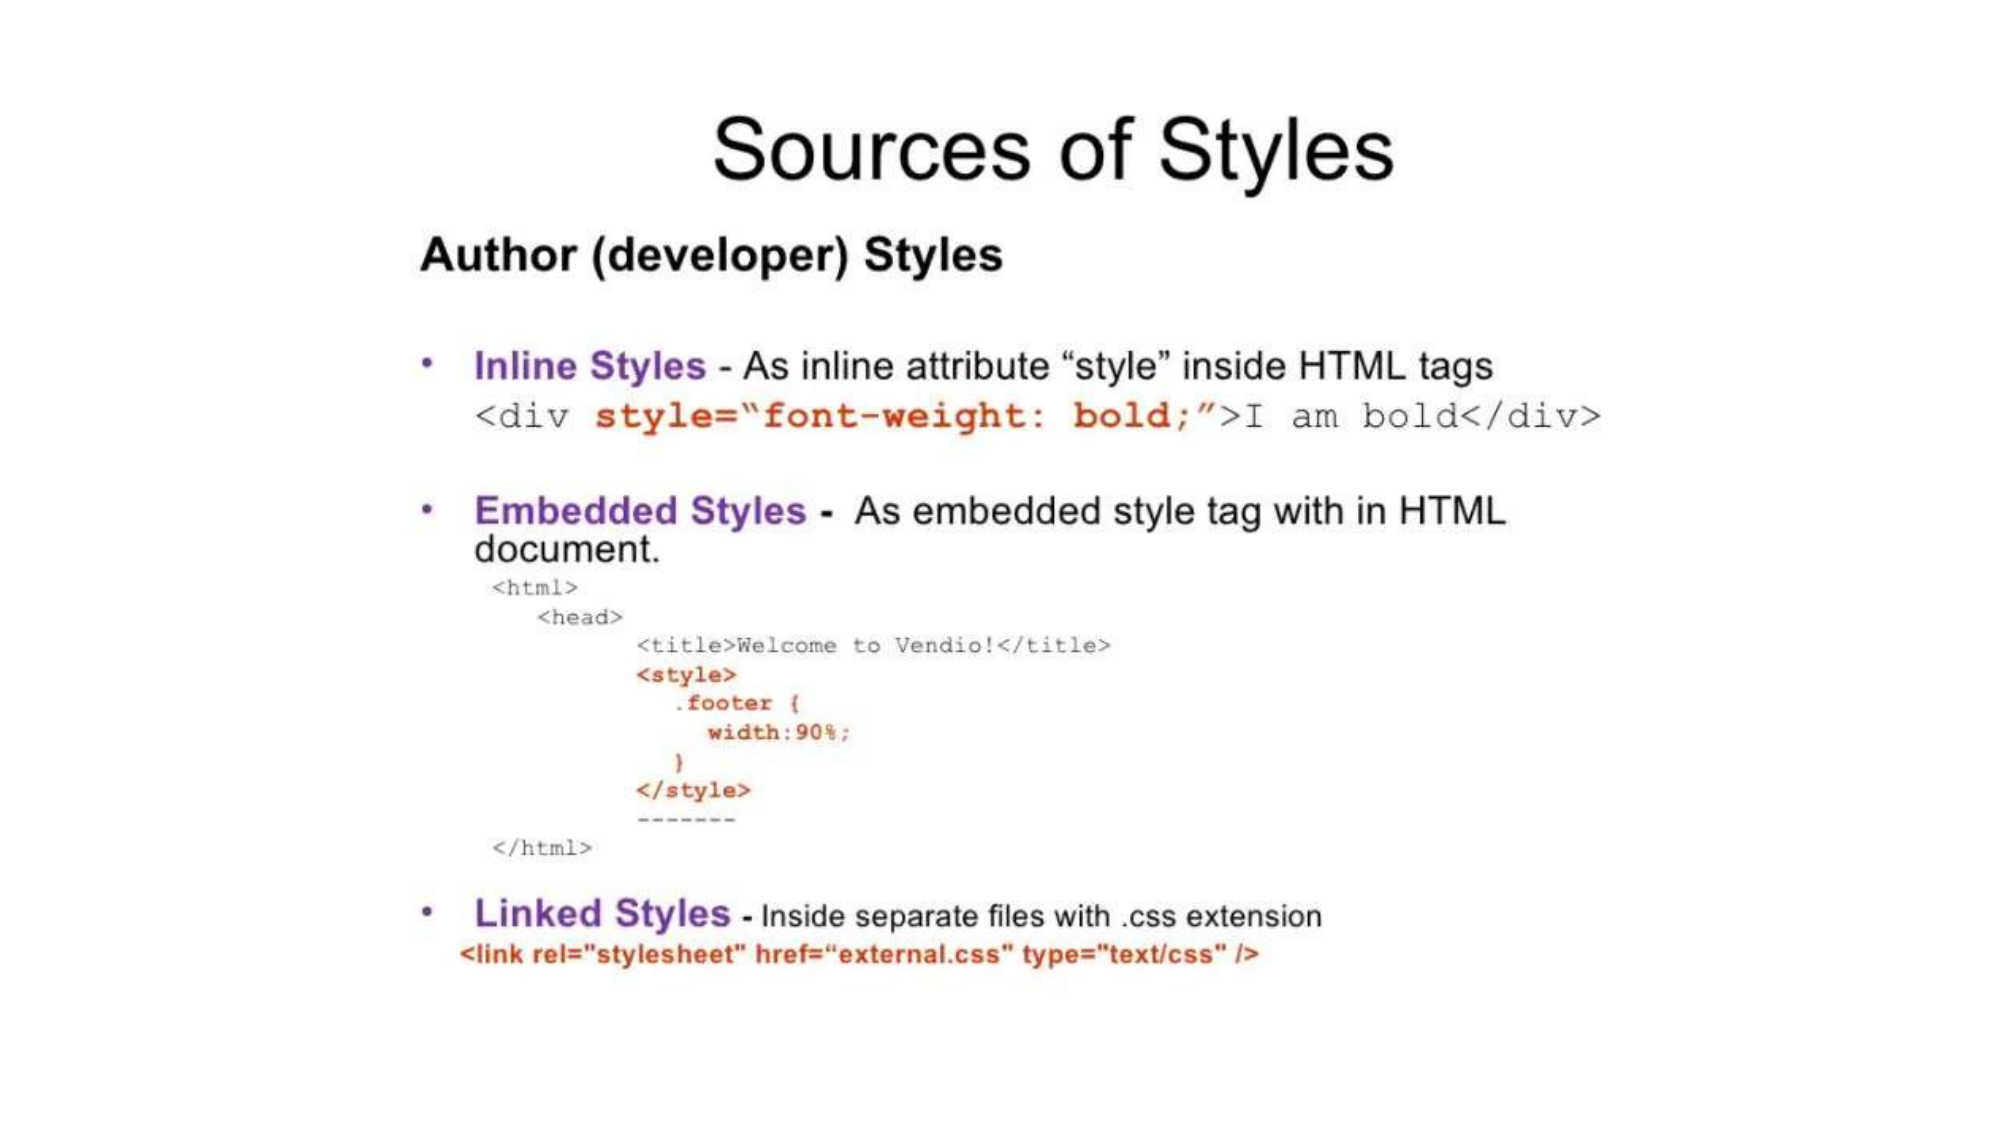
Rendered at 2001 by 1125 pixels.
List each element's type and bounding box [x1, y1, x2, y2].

picture [333, 77, 1650, 1001]
